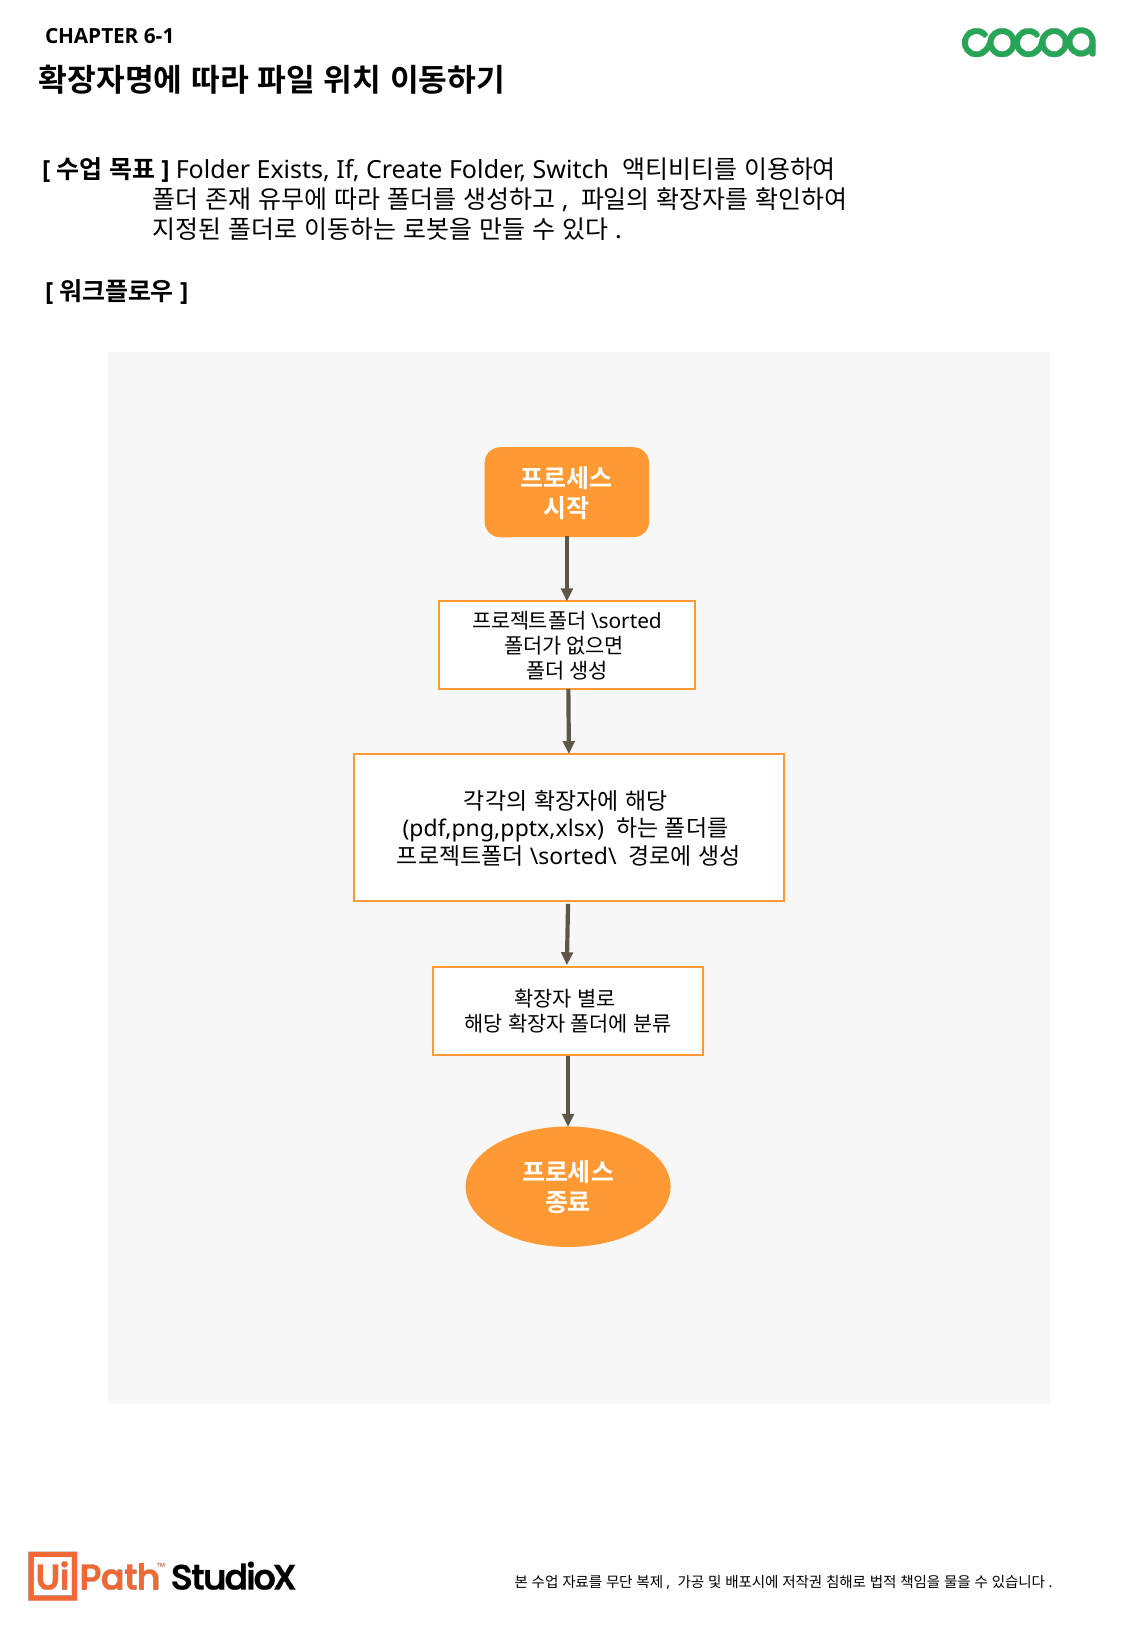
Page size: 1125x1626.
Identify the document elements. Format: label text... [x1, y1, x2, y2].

text_box [107, 351, 1051, 1405]
text_box 프로젝트폴더\sorted 폴더가 없으면 폴더 생성 [438, 600, 696, 690]
text_box 프로세스 시작 [484, 447, 650, 538]
picture [957, 23, 1103, 64]
text_box CHAPTER 6-1 [30, 15, 225, 56]
text_box [수업 목표] Folder Exists, If, Create Folder, Switch 액티비티를 이용하여 폴더 존재 유무에 따라 폴더를 생성하고, 파일의 확장자를 확인하여 지정된 폴더로 이동하는 로봇을 만들 수 있다. [27, 146, 1048, 251]
text_box [워크플로우] [30, 268, 1051, 313]
text_box 프로세스 종료 [464, 1125, 672, 1248]
text_box 확장자 별로 해당 확장자 폴더에 분류 [432, 966, 704, 1056]
picture [27, 1550, 297, 1602]
text_box 확장자명에 따라 파일 위치 이동하기 [24, 52, 648, 105]
text_box 각각의 확장자에 해당(pdf,png,pptx,xlsx) 하는 폴더를 프로젝트폴더\sorted\ 경로에 생성 [353, 753, 785, 902]
text_box 본 수업 자료를 무단 복제, 가공 및 배포시에 저작권 침해로 법적 책임을 물을 수 있습니다. [499, 1565, 1068, 1598]
